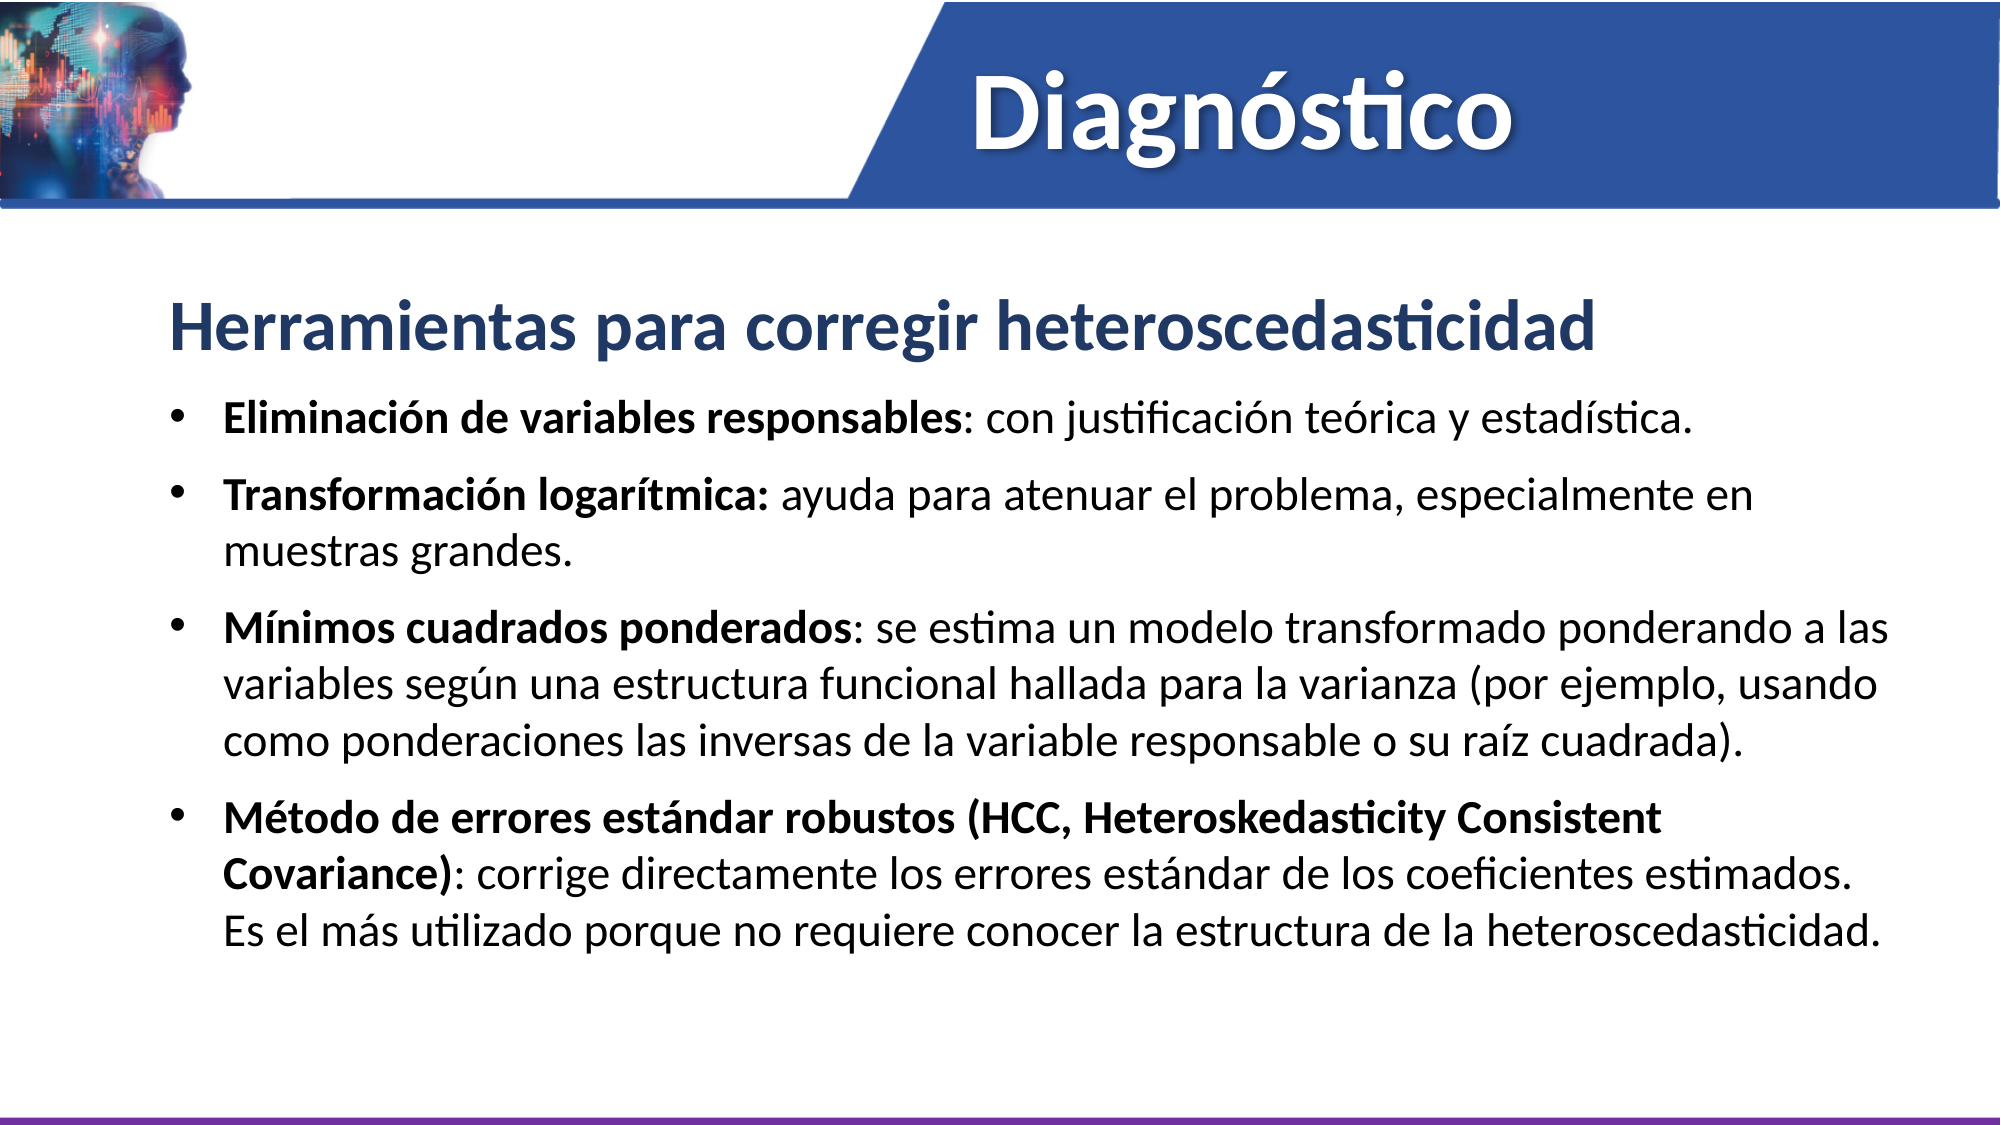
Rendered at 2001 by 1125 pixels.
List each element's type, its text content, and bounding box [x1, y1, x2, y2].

picture [0, 2, 2000, 209]
text_box Herramientas para corregir heteroscedasticidad Eliminación de variables responsables: con justificación teórica y estadística. Transformación logarítmica: ayuda para atenuar el problema, especialmente en muestras grandes. Mínimos cuadrados ponderados: se estima un modelo transformado ponderando a las variables según una estructura funcional hallada para la varianza (por ejemplo, usando como ponderaciones las inversas de la variable responsable o su raíz cuadrada). Método de errores estándar robustos (HCC, Heteroskedasticity Consistent Covariance): corrige directamente los errores estándar de los coeficientes estimados. Es el más utilizado porque no requiere conocer la estructura de la heteroscedasticidad. [154, 280, 1910, 1081]
text_box Diagnóstico [955, 29, 1961, 180]
